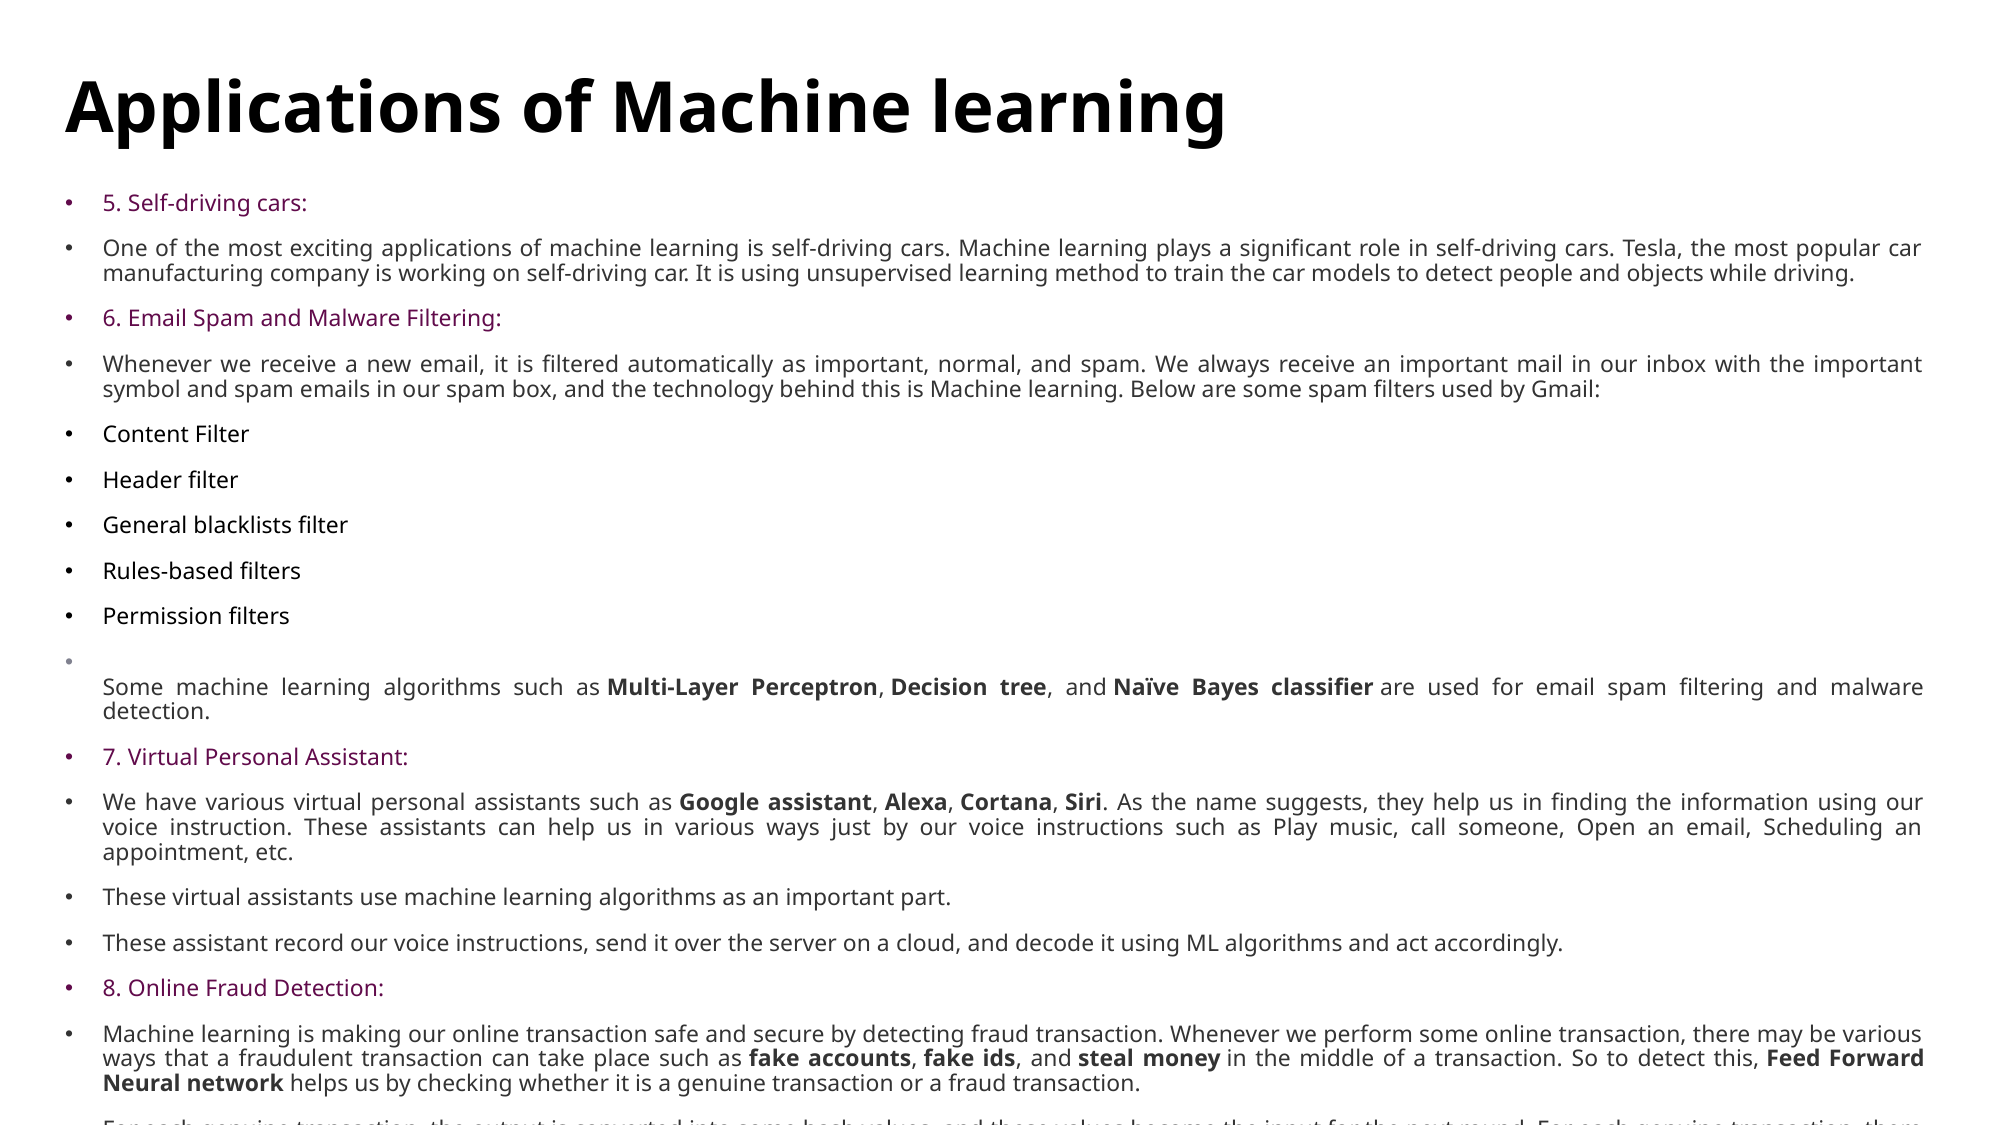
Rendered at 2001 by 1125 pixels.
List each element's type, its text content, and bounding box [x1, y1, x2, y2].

list 5. Self-driving cars: One of the most exciting applications of machine learning is self-driving cars. Machine learning plays a significant role in self-driving cars. Tesla, the most popular car manufacturing company is working on self-driving car. It is using unsupervised learning method to train the car models to detect people and objects while driving. 6. Email Spam and Malware Filtering: Whenever we receive a new email, it is filtered automatically as important, normal, and spam. We always receive an important mail in our inbox with the important symbol and spam emails in our spam box, and the technology behind this is Machine learning. Below are some spam filters used by Gmail: Content Filter Header filter General blacklists filter Rules-based filters Permission filters Some machine learning algorithms such as Multi-Layer Perceptron, Decision tree, and Naïve Bayes classifier are used for email spam filtering and malware detection. 7. Virtual Personal Assistant: We have various virtual personal assistants such as Google assistant, Alexa, Cortana, Siri. As the name suggests, they help us in finding the information using our voice instruction. These assistants can help us in various ways just by our voice instructions such as Play music, call someone, Open an email, Scheduling an appointment, etc. These virtual assistants use machine learning algorithms as an important part. These assistant record our voice instructions, send it over the server on a cloud, and decode it using ML algorithms and act accordingly. 8. Online Fraud Detection: Machine learning is making our online transaction safe and secure by detecting fraud transaction. Whenever we perform some online transaction, there may be various ways that a fraudulent transaction can take place such as fake accounts, fake ids, and steal money in the middle of a transaction. So to detect this, Feed Forward Neural network helps us by checking whether it is a genuine transaction or a fraud transaction. For each genuine transaction, the output is converted into some hash values, and these values become the input for the next round. For each genuine transaction, there is a specific pattern which gets change for the fraud transaction hence, it detects it and makes our online transactions more secure. [50, 183, 1940, 1125]
title Applications of Machine learning [50, 64, 1940, 156]
